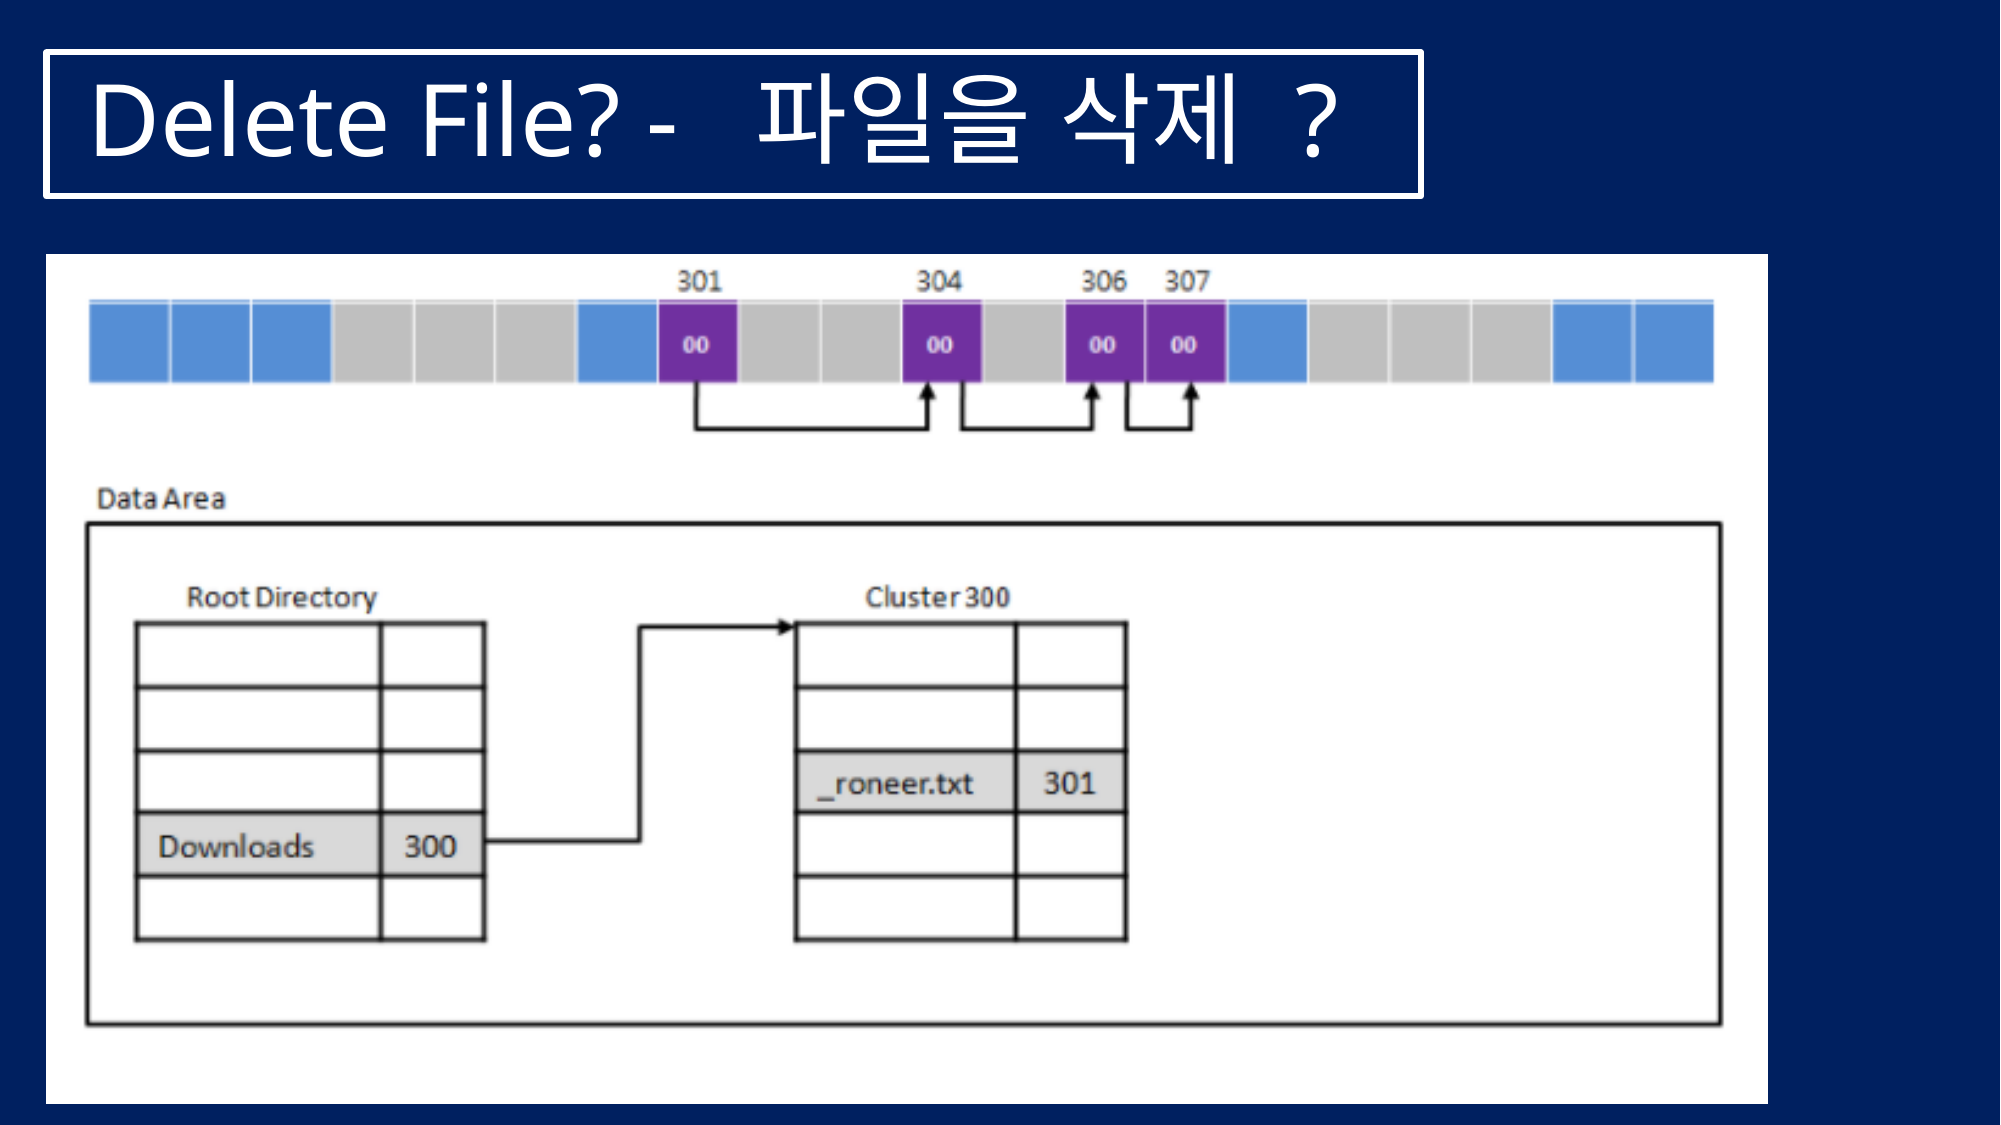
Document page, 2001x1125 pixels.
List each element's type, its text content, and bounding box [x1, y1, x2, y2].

picture [46, 254, 1768, 1104]
title Delete File? - 파일을 삭제 ? [46, 52, 1421, 197]
